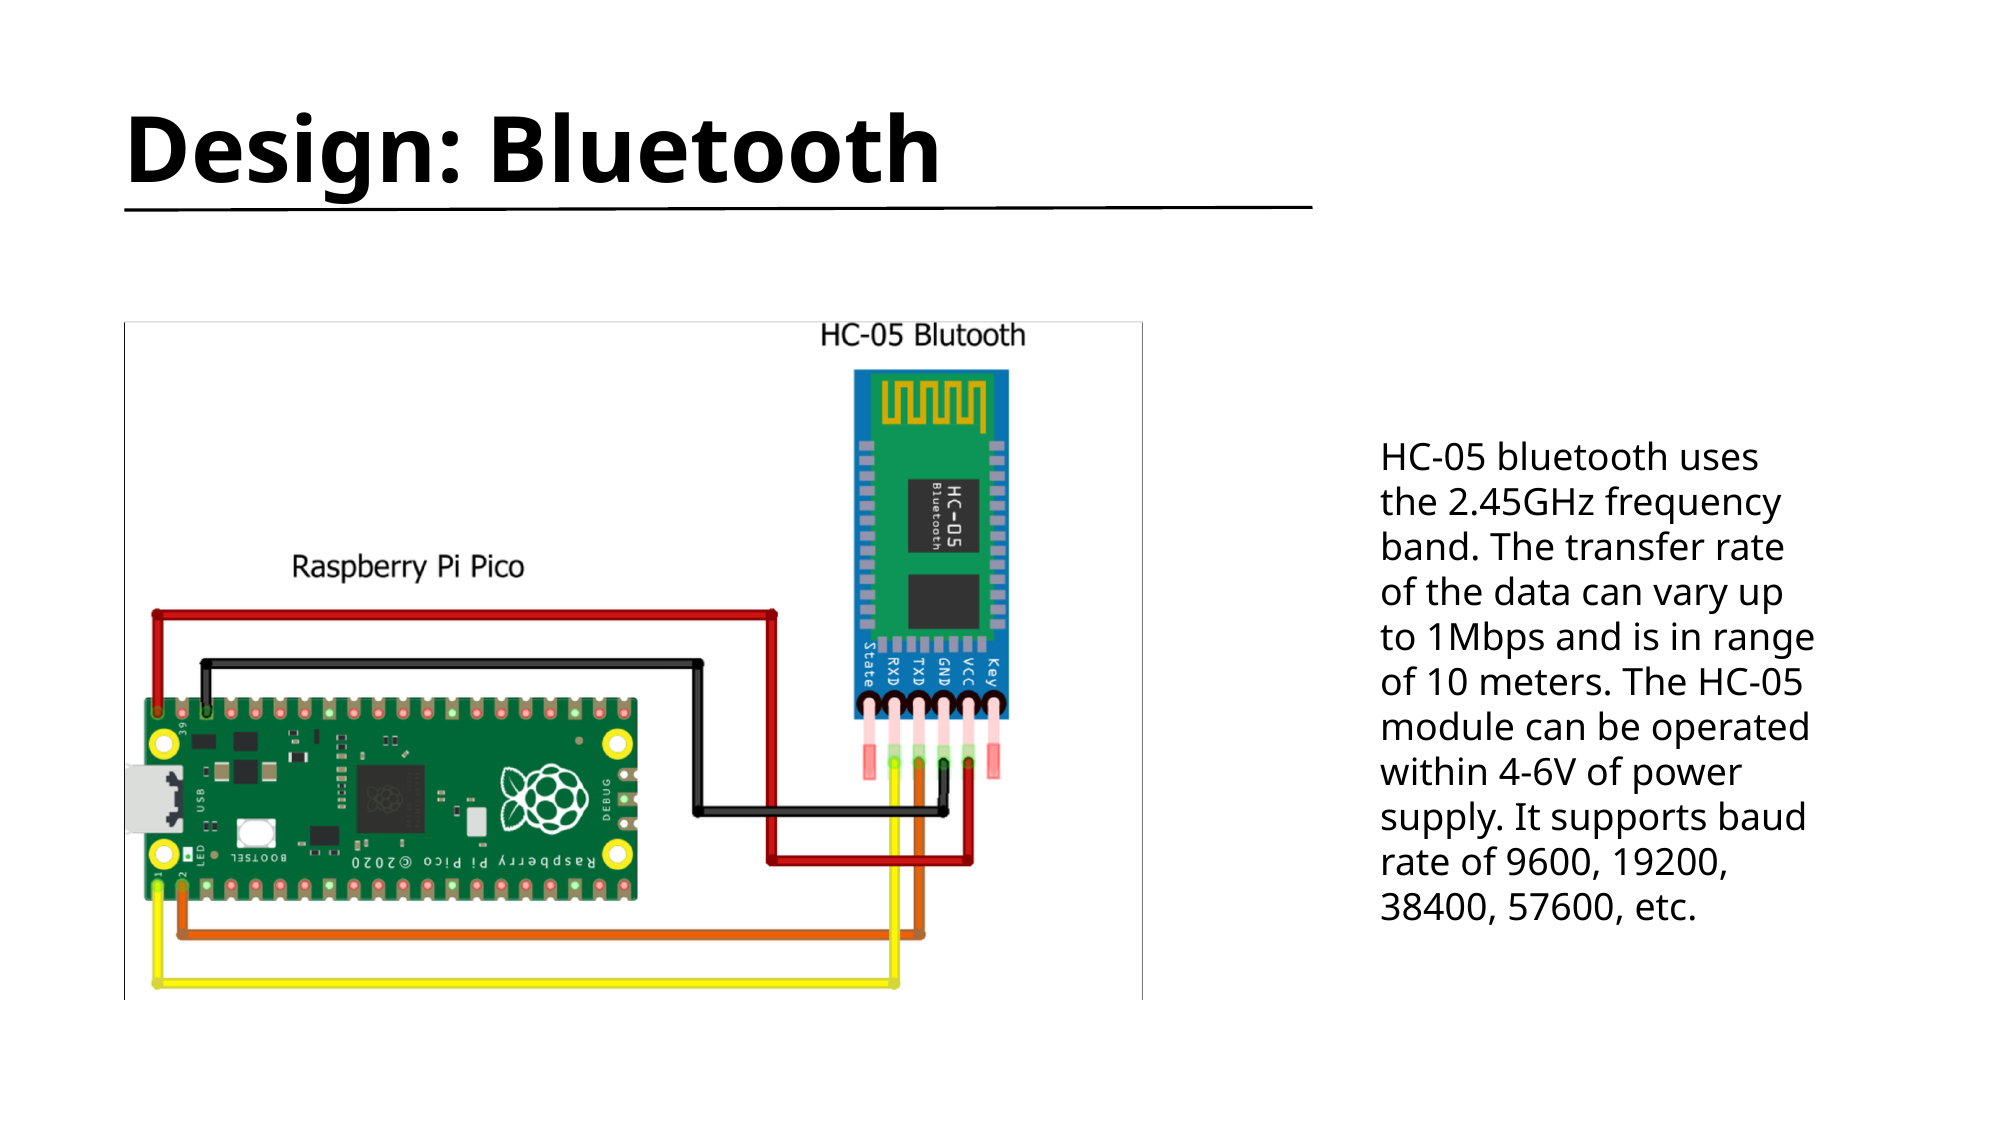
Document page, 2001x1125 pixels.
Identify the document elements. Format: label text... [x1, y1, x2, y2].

picture [124, 321, 1143, 1000]
text_box Design: Bluetooth [108, 0, 1834, 211]
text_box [124, 207, 1313, 211]
text_box HC-05 bluetooth uses the 2.45GHz frequency band. The transfer rate of the data can vary up to 1Mbps and is in range of 10 meters. The HC-05 module can be operated within 4-6V of power supply. It supports baud rate of 9600, 19200, 38400, 57600, etc. [1365, 425, 1834, 936]
